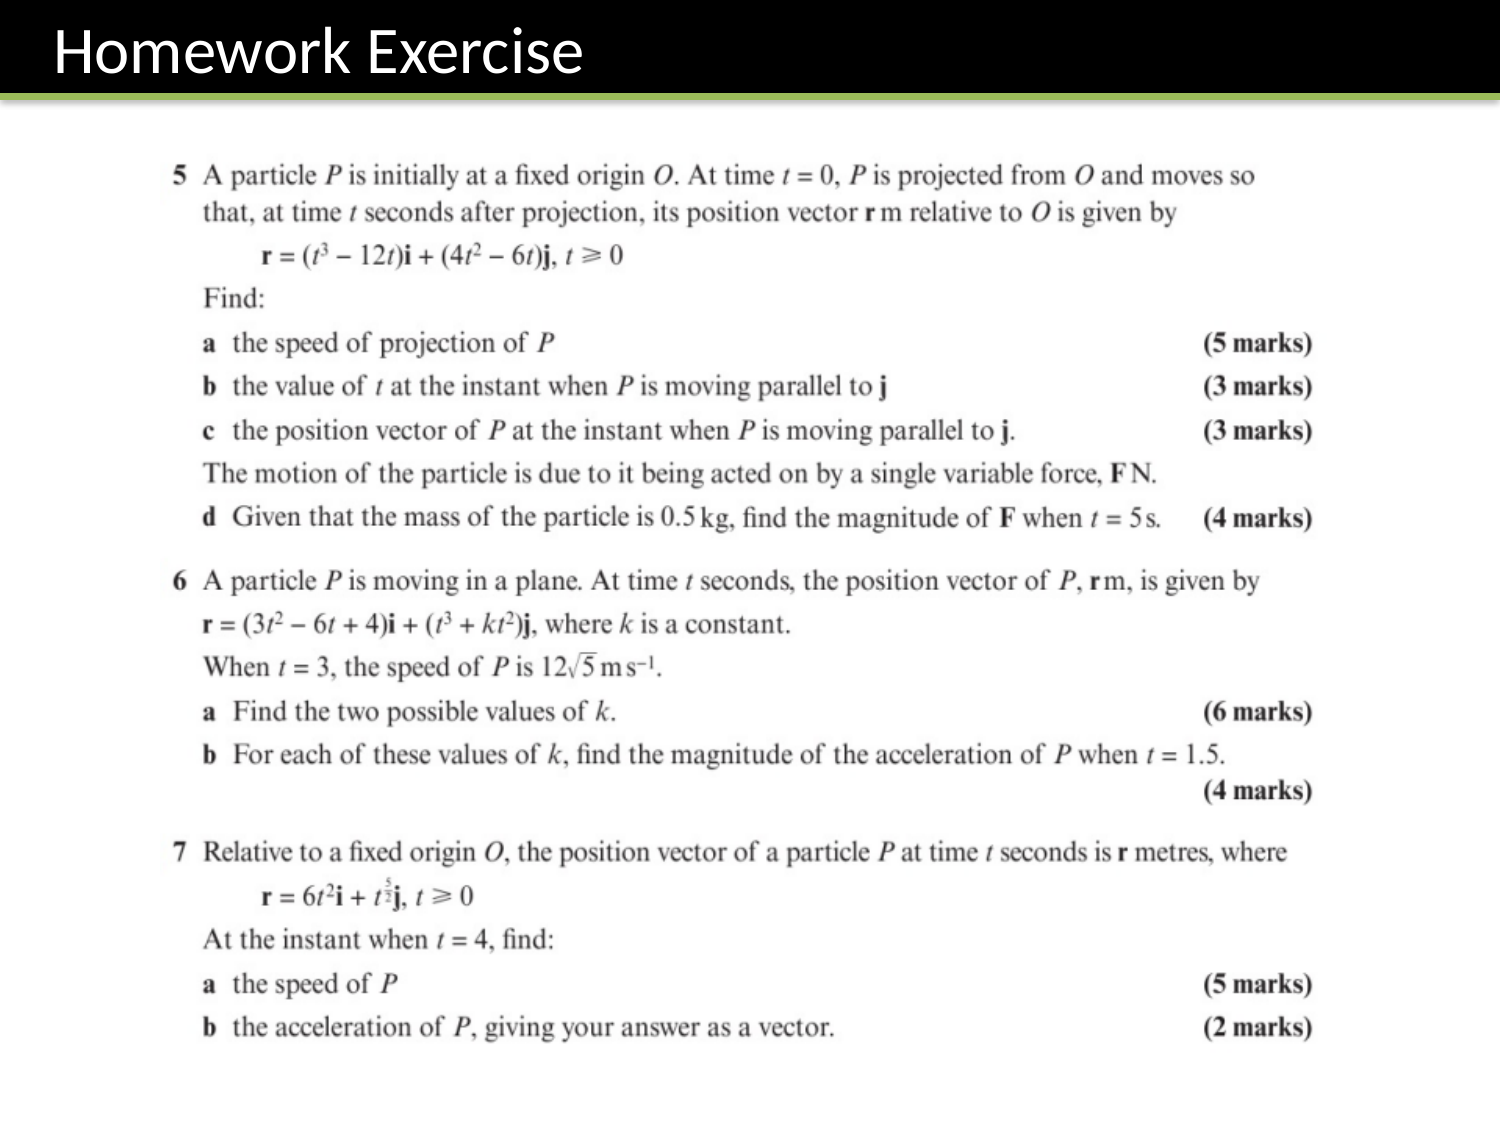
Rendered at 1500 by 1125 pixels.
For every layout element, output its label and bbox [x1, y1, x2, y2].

picture [160, 145, 1340, 1059]
text_box [0, 0, 1500, 99]
